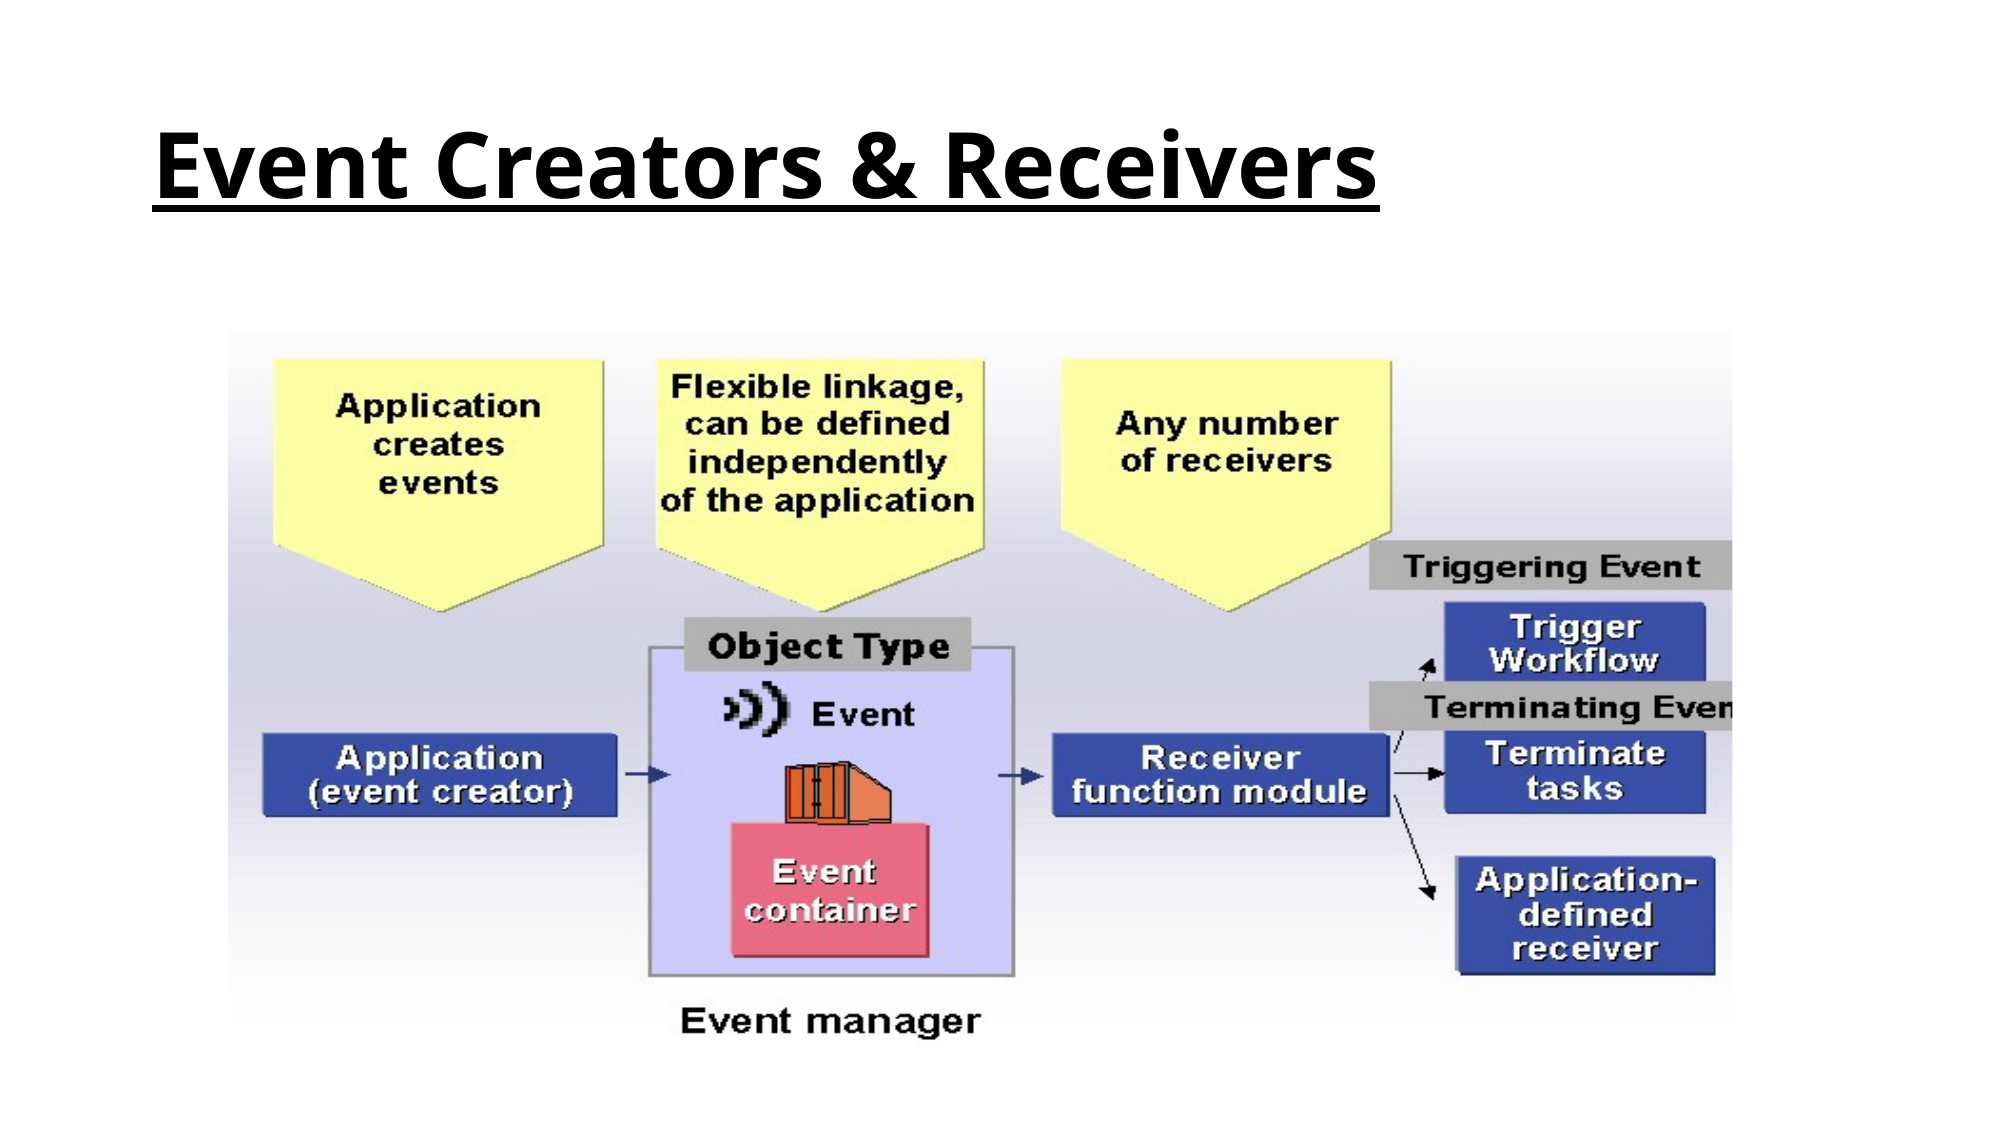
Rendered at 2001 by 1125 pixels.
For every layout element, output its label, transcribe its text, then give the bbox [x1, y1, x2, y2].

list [227, 331, 1733, 1065]
title Event Creators & Receivers [137, 59, 1863, 278]
